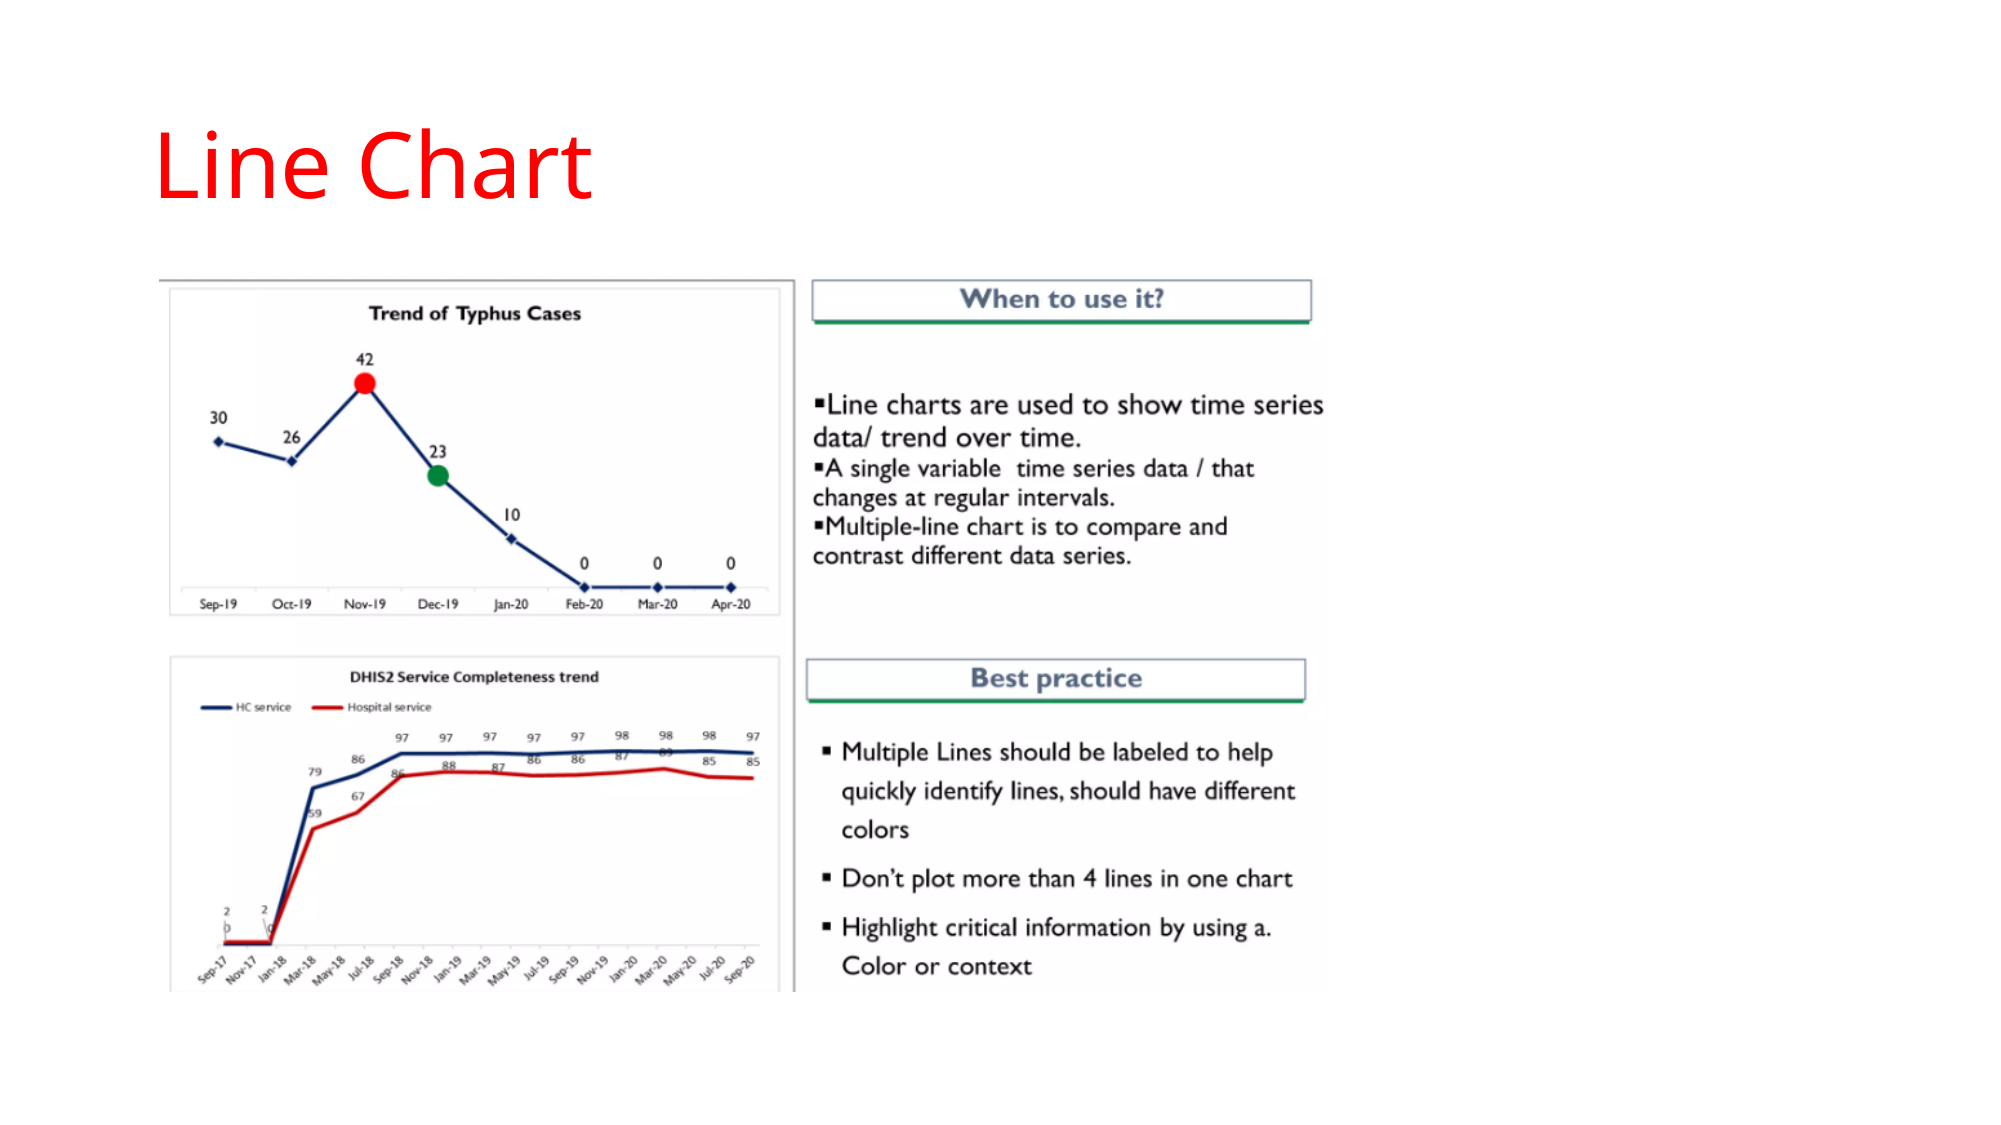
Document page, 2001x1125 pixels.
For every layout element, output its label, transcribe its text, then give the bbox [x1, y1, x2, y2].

title Line Chart [137, 59, 1863, 278]
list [159, 277, 1330, 992]
